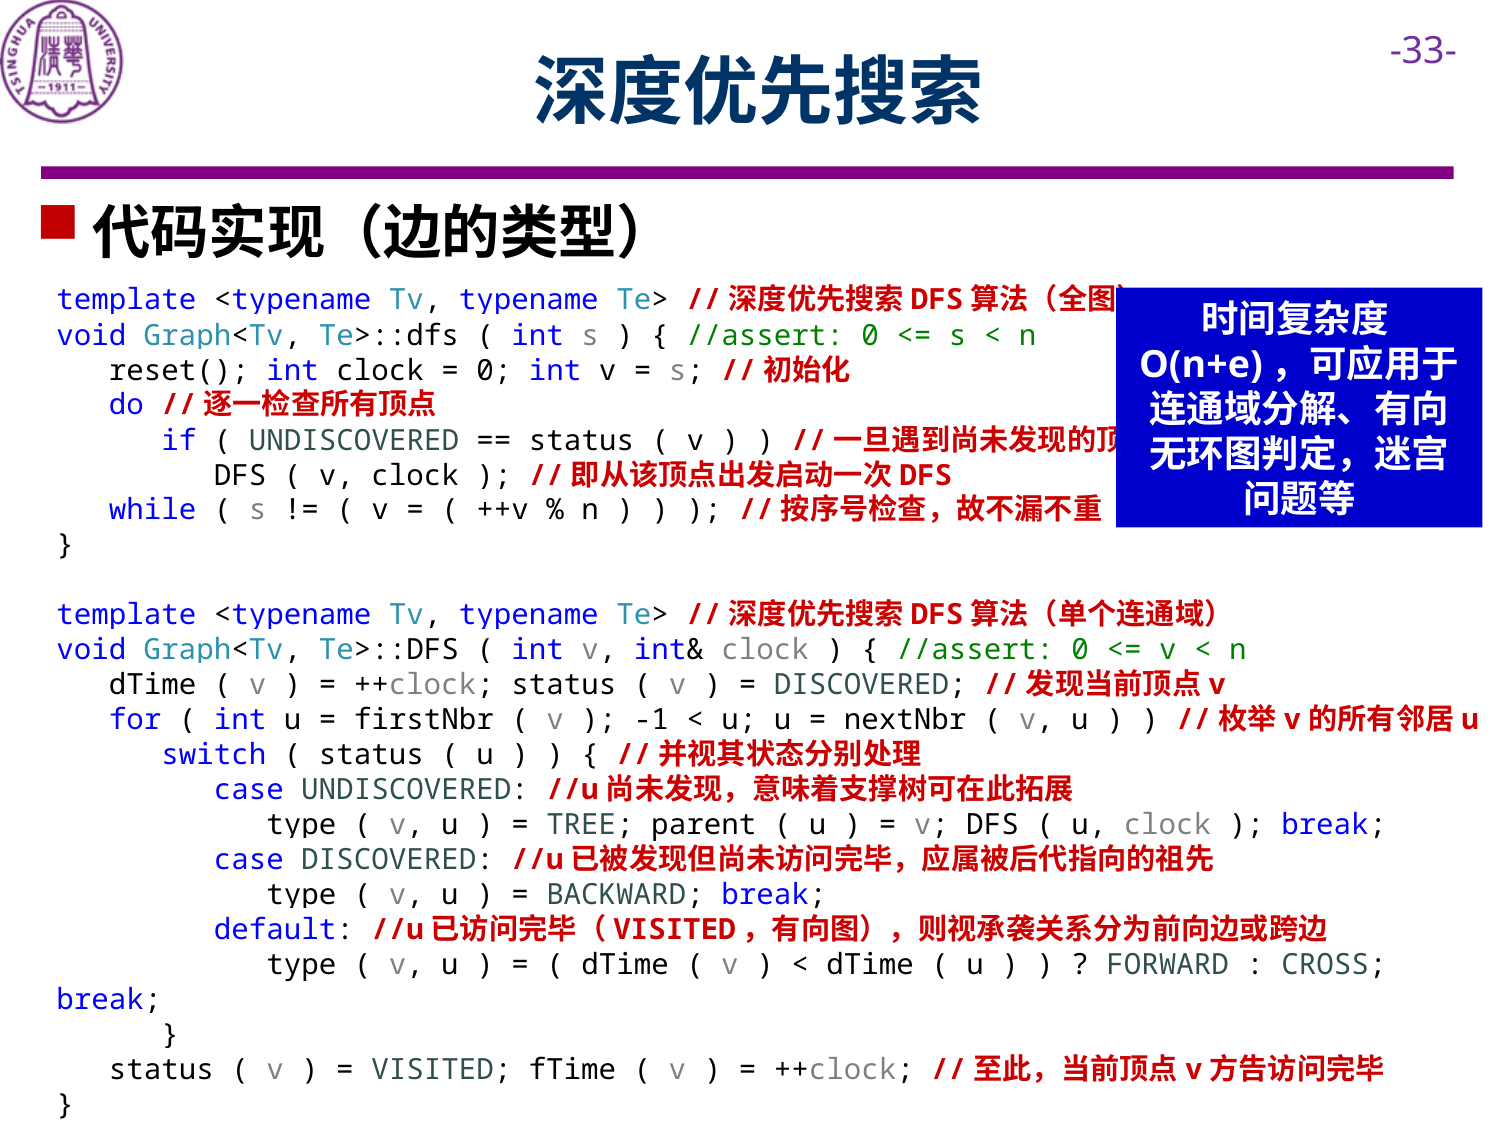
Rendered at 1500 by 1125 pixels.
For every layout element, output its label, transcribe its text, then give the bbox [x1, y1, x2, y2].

text_box 时间复杂度O(n+e)，可应用于连通域分解、有向无环图判定，迷宫问题等 [1116, 287, 1483, 528]
title 深度优先搜索 [135, 13, 1383, 165]
text_box 代码实现（边的类型） [21, 187, 1317, 273]
text_box template <typename Tv, typename Te> //深度优先搜索DFS算法（全图） void Graph<Tv, Te>::dfs ( int s ) { //assert: 0 <= s < n reset(); int clock = 0; int v = s; //初始化 do //逐一检查所有顶点 if ( UNDISCOVERED == status ( v ) ) //一旦遇到尚未发现的顶点 DFS ( v, clock ); //即从该顶点出发启动一次DFS while ( s != ( v = ( ++v % n ) ) ); //按序号检查，故不漏不重 } template <typename Tv, typename Te> //深度优先搜索DFS算法（单个连通域） void Graph<Tv, Te>::DFS ( int v, int& clock ) { //assert: 0 <= v < n dTime ( v ) = ++clock; status ( v ) = DISCOVERED; //发现当前顶点v for ( int u = firstNbr ( v ); -1 < u; u = nextNbr ( v, u ) ) //枚举v的所有邻居u switch ( status ( u ) ) { //并视其状态分别处理 case UNDISCOVERED: //u尚未发现，意味着支撑树可在此拓展 type ( v, u ) = TREE; parent ( u ) = v; DFS ( u, clock ); break; case DISCOVERED: //u已被发现但尚未访问完毕，应属被后代指向的祖先 type ( v, u ) = BACKWARD; break; default: //u已访问完毕（VISITED，有向图），则视承袭关系分为前向边或跨边 type ( v, u ) = ( dTime ( v ) < dTime ( u ) ) ? FORWARD : CROSS; break; } status ( v ) = VISITED; fTime ( v ) = ++clock; //至此，当前顶点v方告访问完毕 } [41, 273, 1500, 1125]
picture [0, 0, 124, 124]
